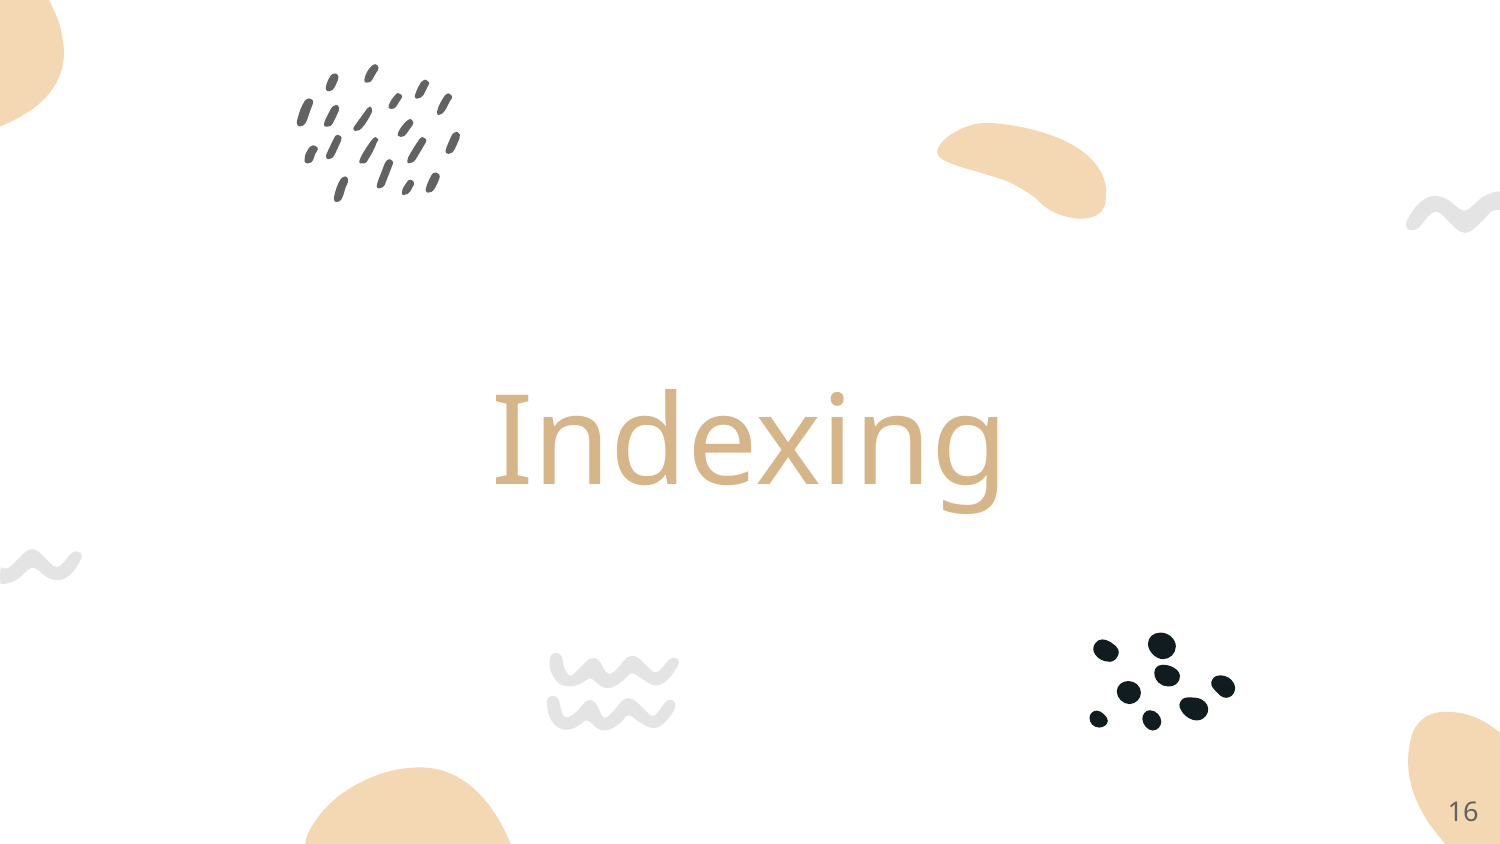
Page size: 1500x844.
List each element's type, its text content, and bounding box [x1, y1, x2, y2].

slide_number ‹#› [1403, 779, 1494, 844]
title Indexing [177, 251, 1323, 617]
